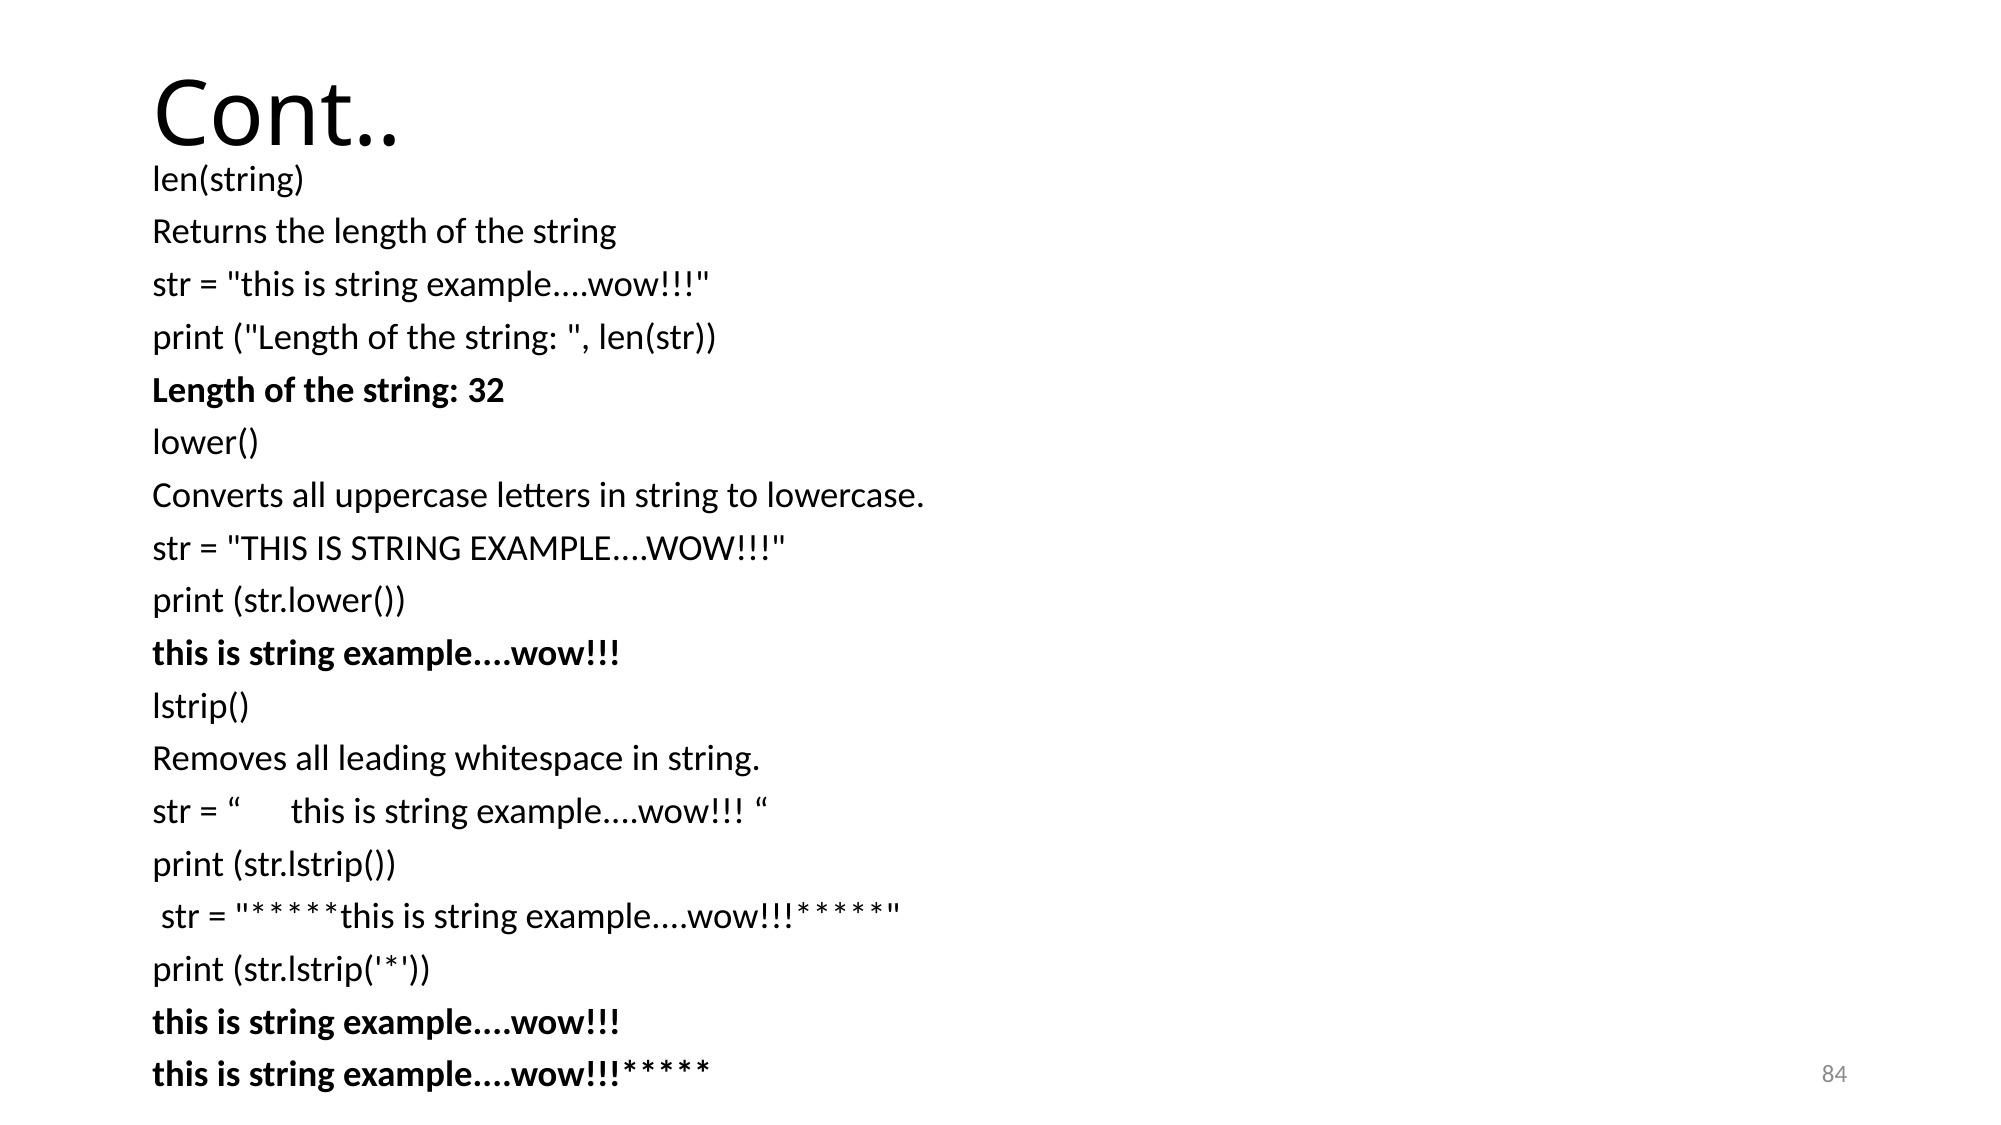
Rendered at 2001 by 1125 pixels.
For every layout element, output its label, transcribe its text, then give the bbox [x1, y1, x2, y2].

slide_number 84 [1412, 1042, 1863, 1103]
title Cont.. [137, 59, 1863, 152]
list len(string) Returns the length of the string str = "this is string example....wow!!!" print ("Length of the string: ", len(str)) Length of the string: 32 lower() Converts all uppercase letters in string to lowercase. str = "THIS IS STRING EXAMPLE....WOW!!!" print (str.lower()) this is string example....wow!!! lstrip() Removes all leading whitespace in string. str = “ this is string example....wow!!! “ print (str.lstrip()) str = "*****this is string example....wow!!!*****" print (str.lstrip('*')) this is string example....wow!!! this is string example....wow!!!***** [137, 152, 1863, 1110]
